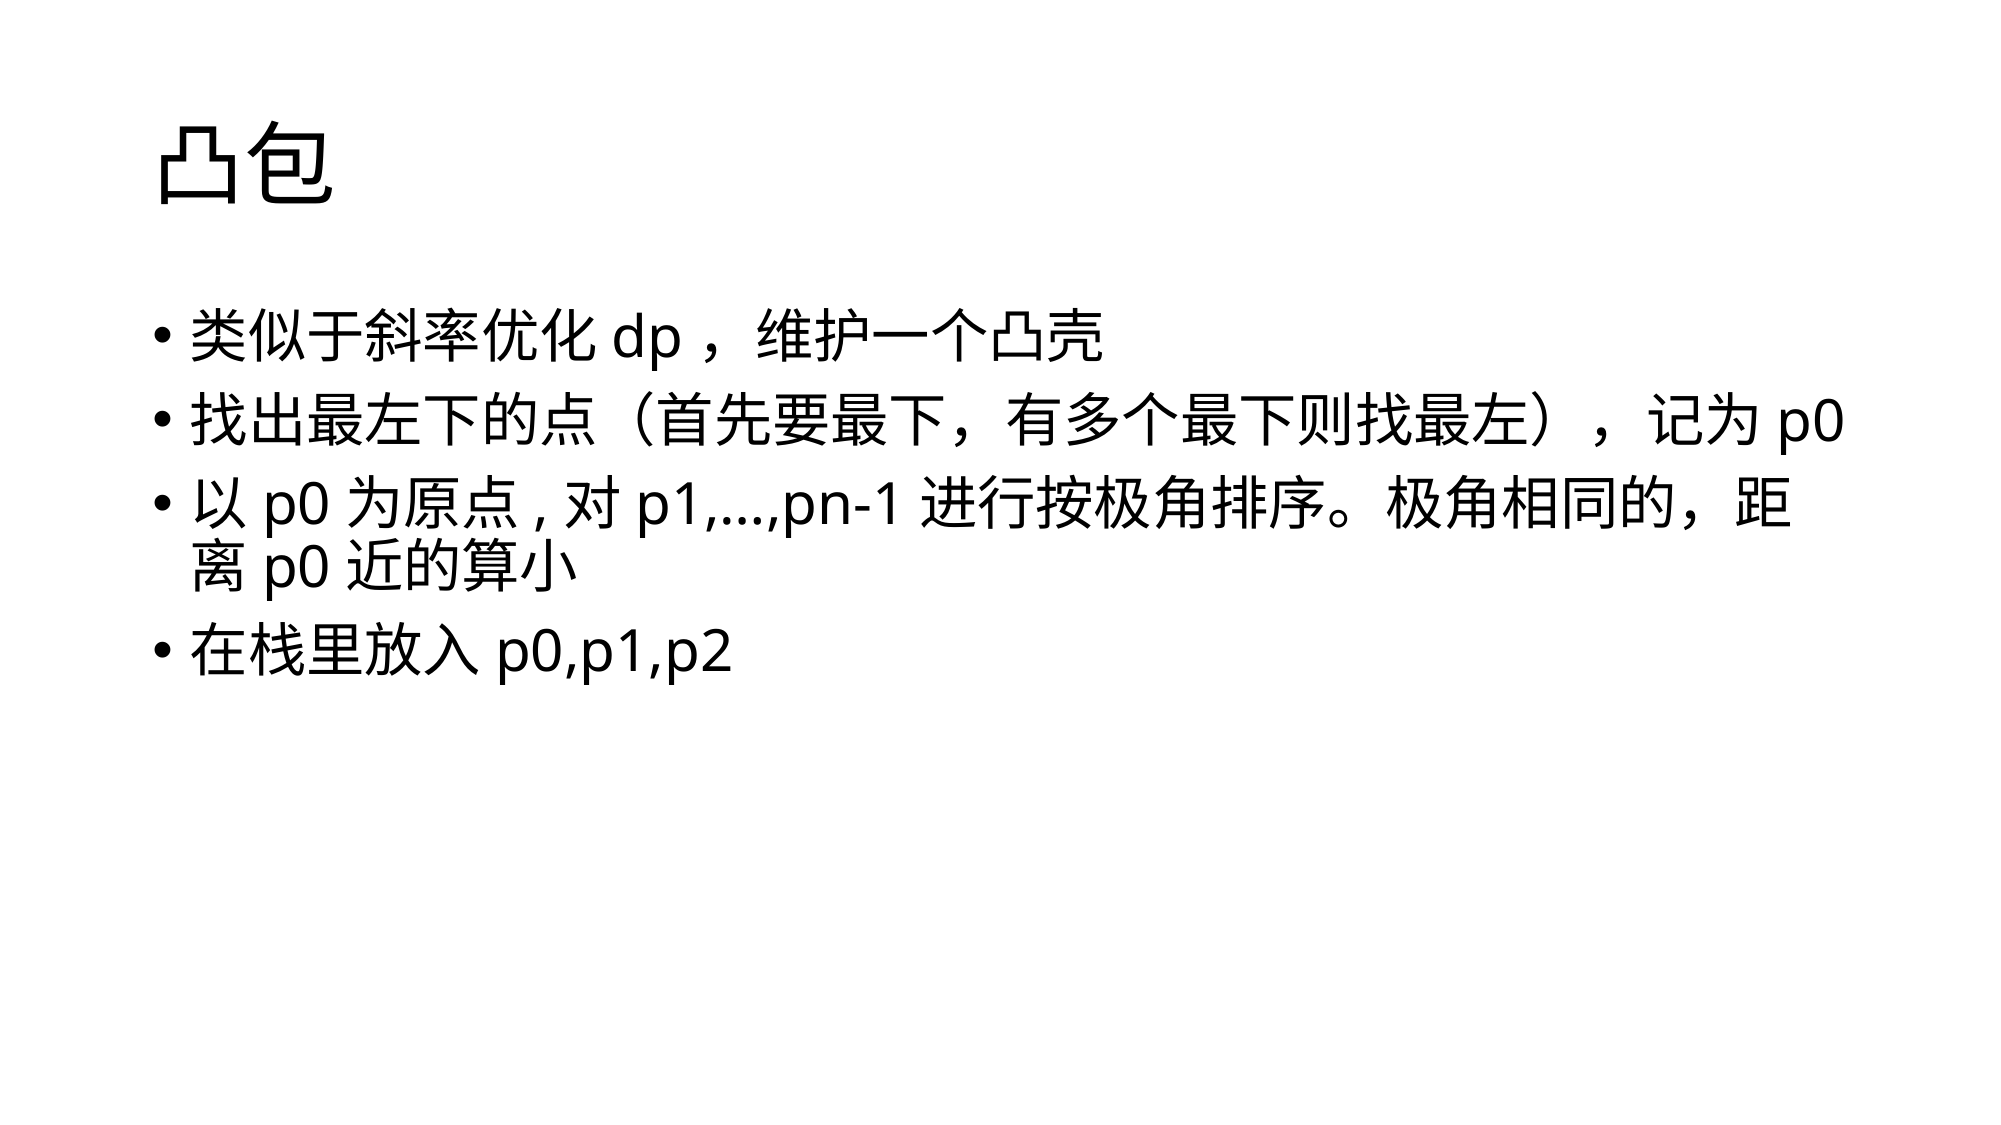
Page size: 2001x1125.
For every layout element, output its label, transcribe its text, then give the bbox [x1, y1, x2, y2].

title 凸包 [137, 59, 1863, 278]
list 类似于斜率优化dp，维护一个凸壳 找出最左下的点（首先要最下，有多个最下则找最左），记为p0 以p0为原点,对p1,…,pn-1进行按极角排序。极角相同的，距离p0近的算小 在栈里放入p0,p1,p2 [137, 299, 1863, 1014]
